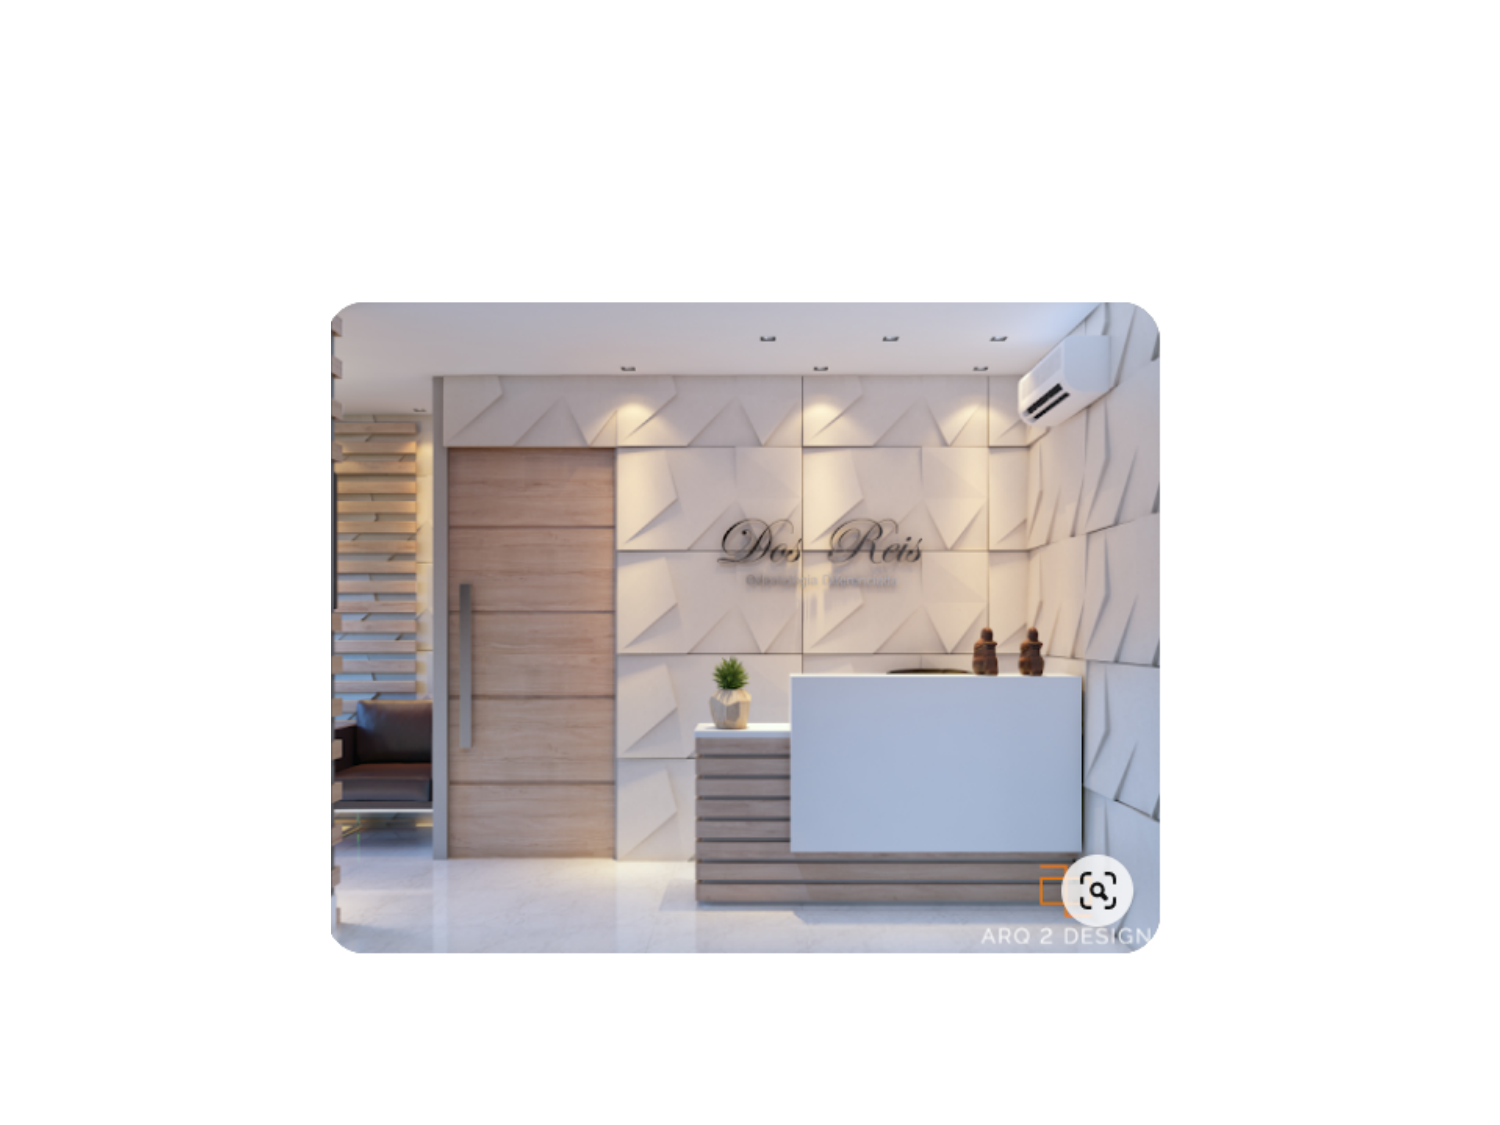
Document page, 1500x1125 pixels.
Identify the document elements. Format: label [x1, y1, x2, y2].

list [331, 301, 1169, 966]
